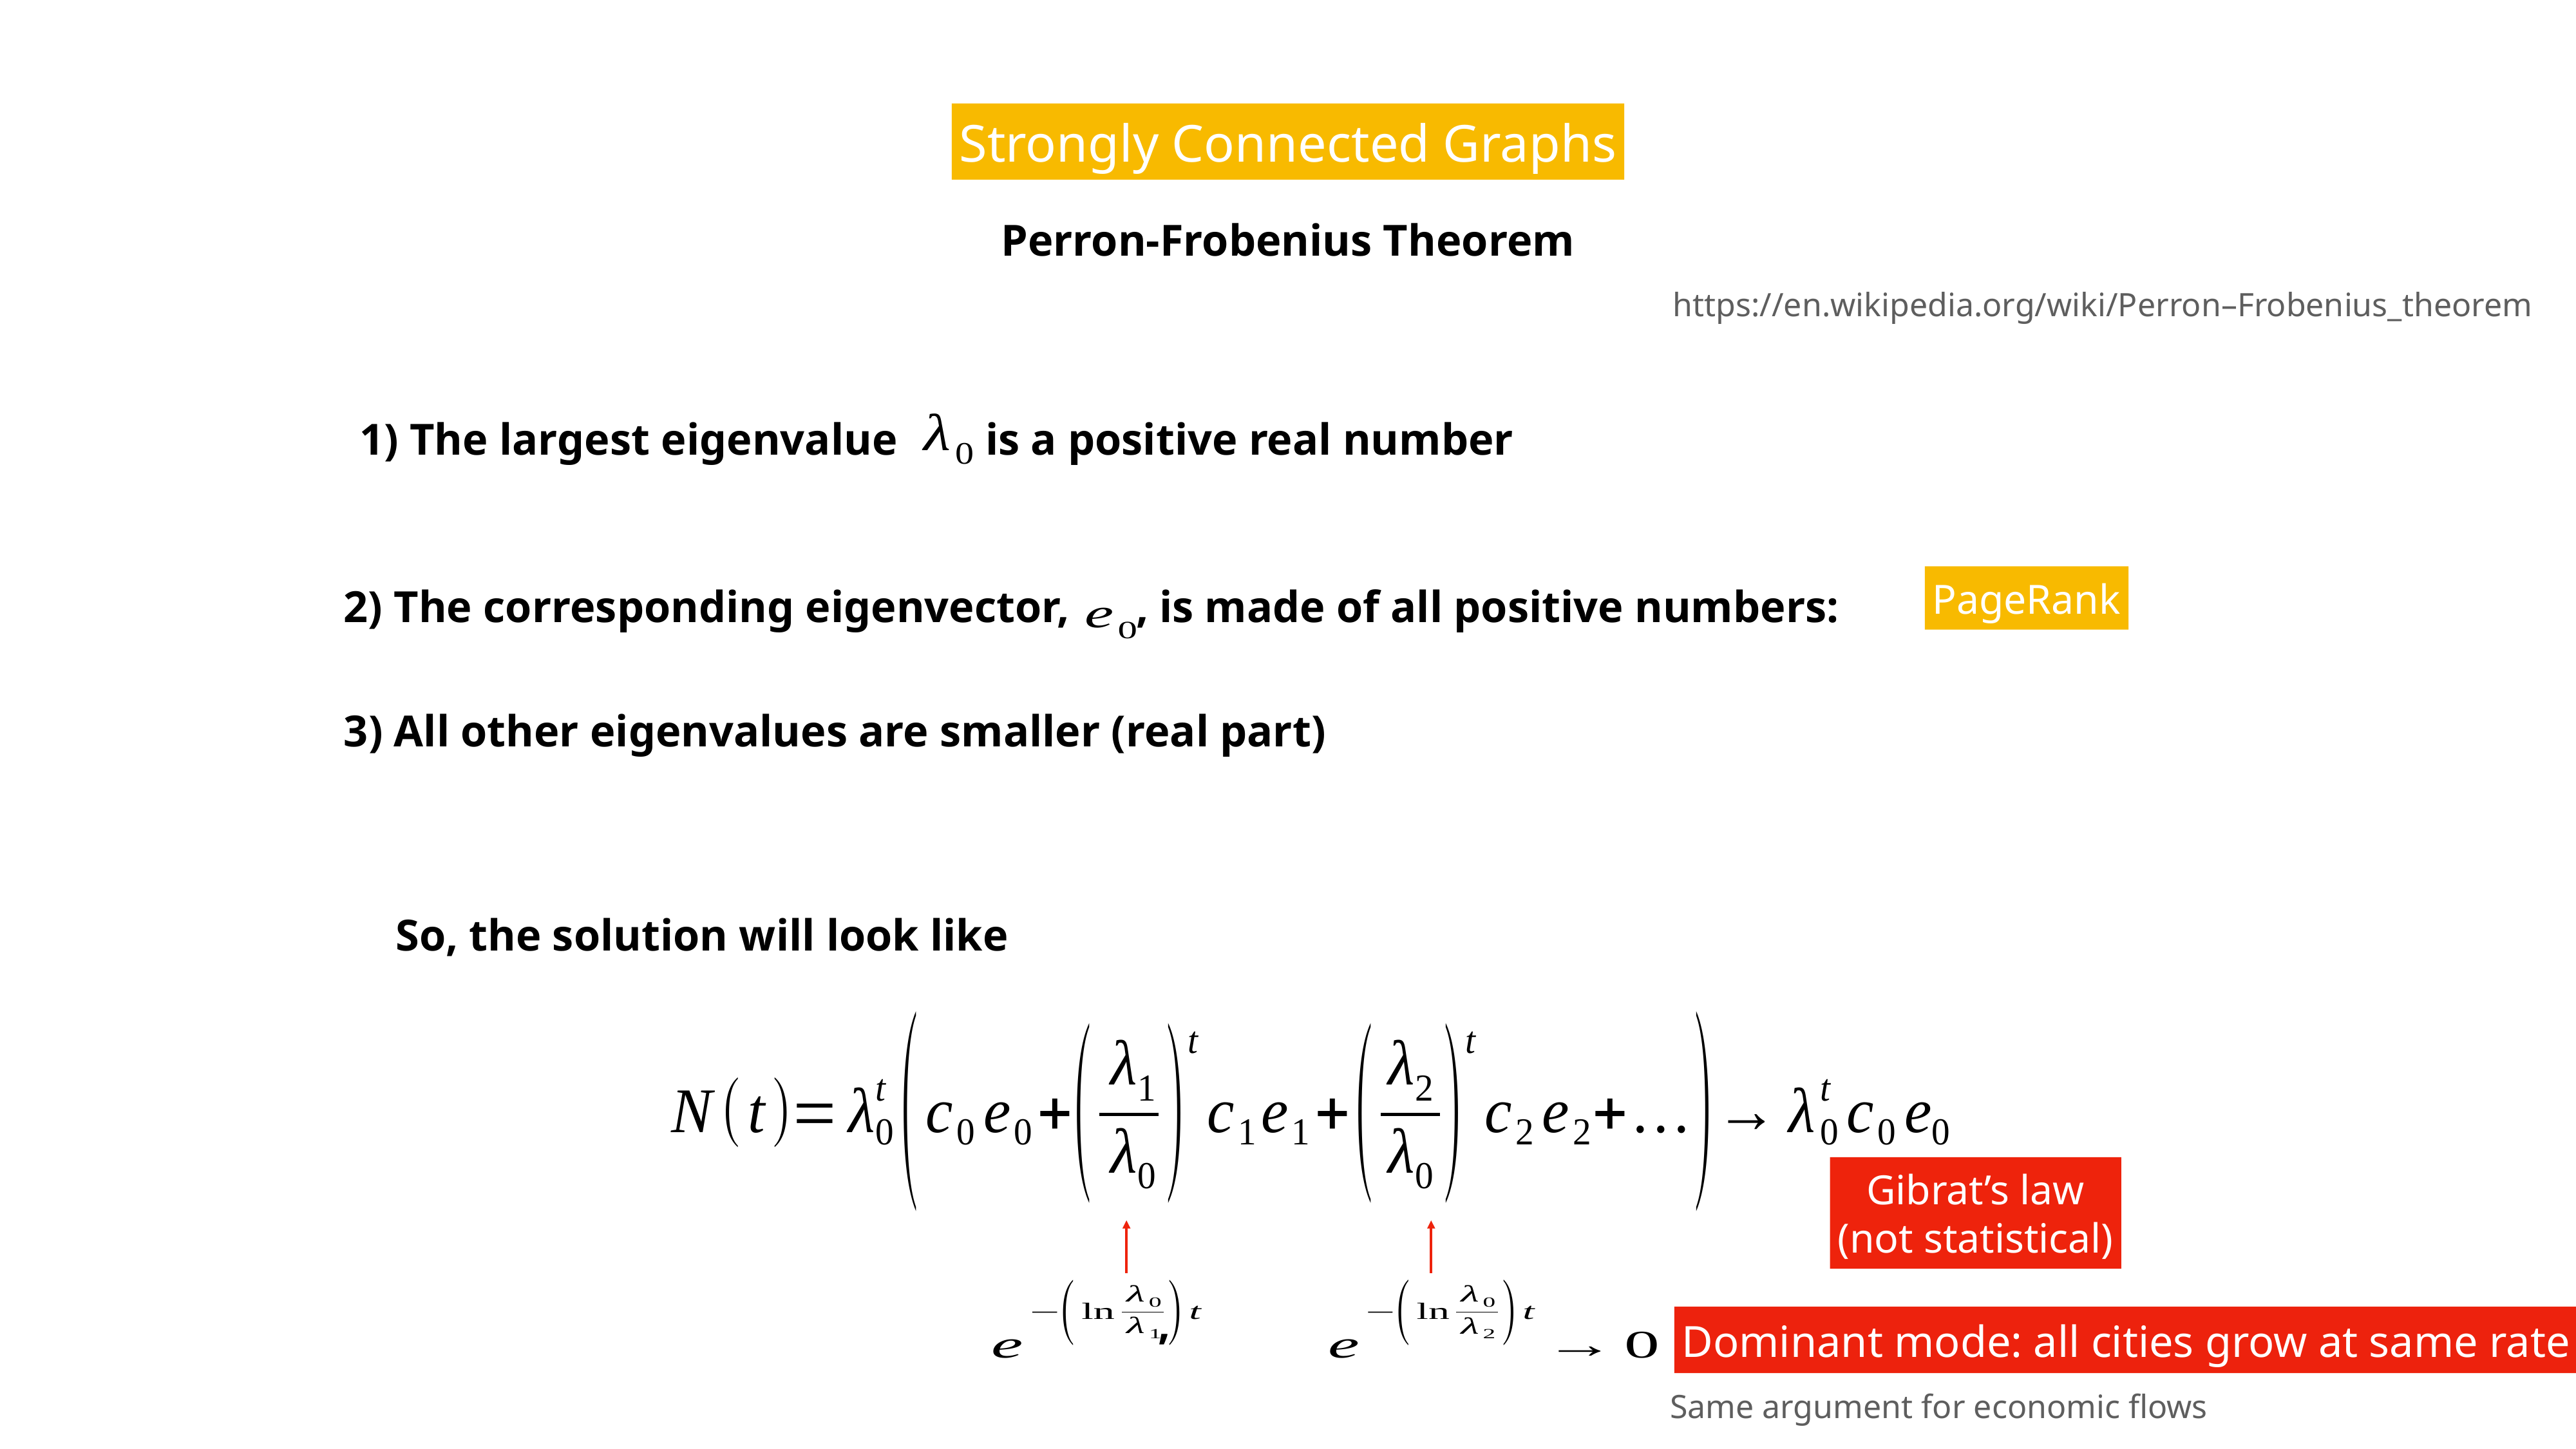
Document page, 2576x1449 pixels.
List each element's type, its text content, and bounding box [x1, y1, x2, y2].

text_box 3) All other eigenvalues are smaller (real part) [336, 696, 1334, 763]
text_box 2) The corresponding eigenvector, , is made of all positive numbers: [336, 572, 1859, 639]
text_box Same argument for economic flows [1665, 1381, 2213, 1430]
text_box PageRank [1924, 566, 2129, 630]
text_box [1328, 1277, 1660, 1367]
text_box Perron-Frobenius Theorem [993, 205, 1583, 272]
text_box So, the solution will look like [388, 900, 1017, 967]
text_box Gibrat’s law (not statistical) [1830, 1157, 2121, 1269]
text_box [992, 1277, 1203, 1367]
text_box [1427, 1220, 1435, 1273]
text_box [1084, 591, 1139, 644]
text_box is a positive real number [978, 404, 1533, 471]
text_box https://en.wikipedia.org/wiki/Perron–Frobenius_theorem [1667, 278, 2539, 328]
text_box [1122, 1220, 1131, 1273]
text_box , [1151, 1288, 1179, 1355]
text_box 1) The largest eigenvalue [352, 404, 917, 471]
text_box [920, 404, 974, 471]
text_box [667, 1009, 1953, 1217]
text_box Strongly Connected Graphs [951, 103, 1625, 180]
text_box Dominant mode: all cities grow at same rate [1674, 1306, 2576, 1374]
